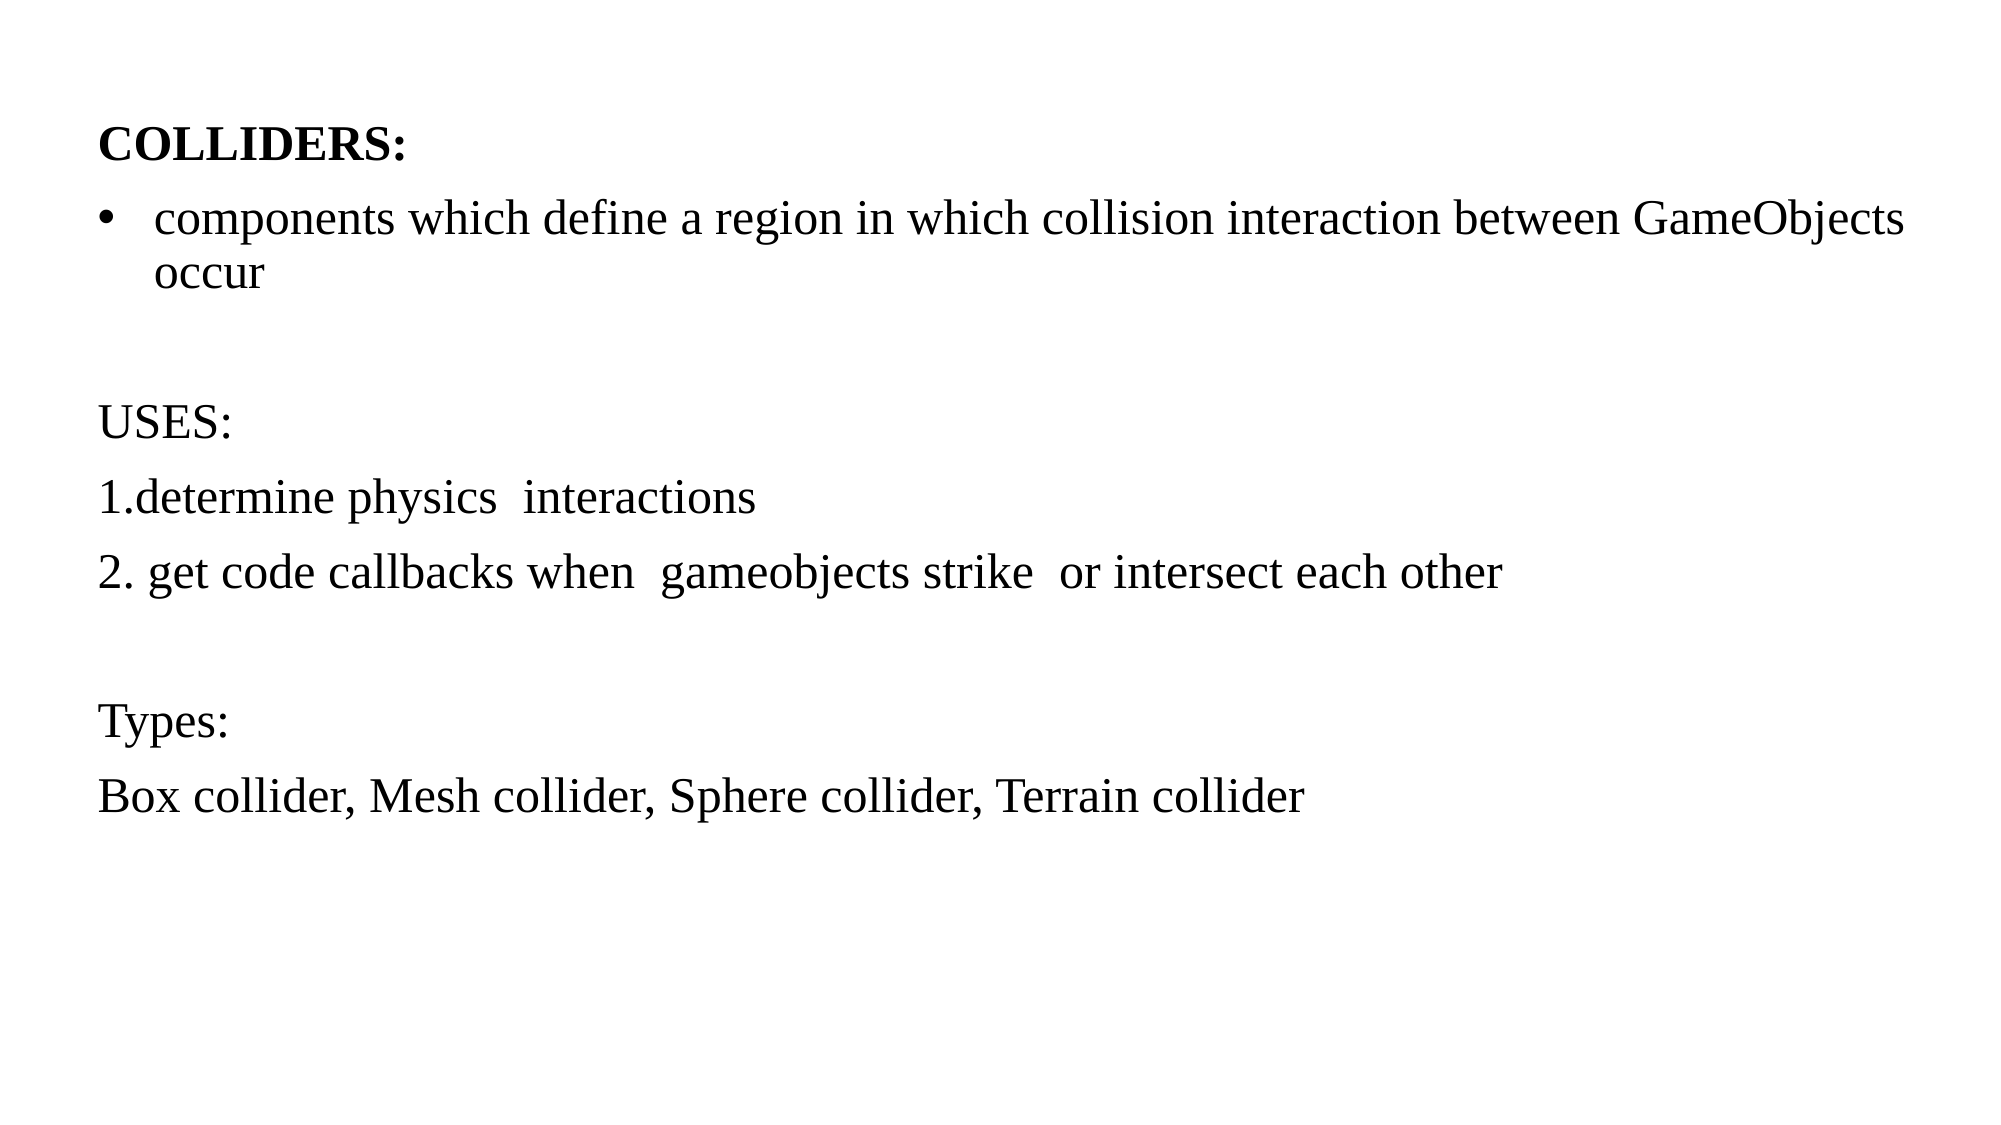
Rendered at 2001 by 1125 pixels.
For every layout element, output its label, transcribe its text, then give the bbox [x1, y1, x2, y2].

subtitle COLLIDERS: components which define a region in which collision interaction between GameObjects occur USES: 1.determine physics interactions 2. get code callbacks when gameobjects strike or intersect each other Types: Box collider, Mesh collider, Sphere collider, Terrain collider [82, 109, 1938, 863]
